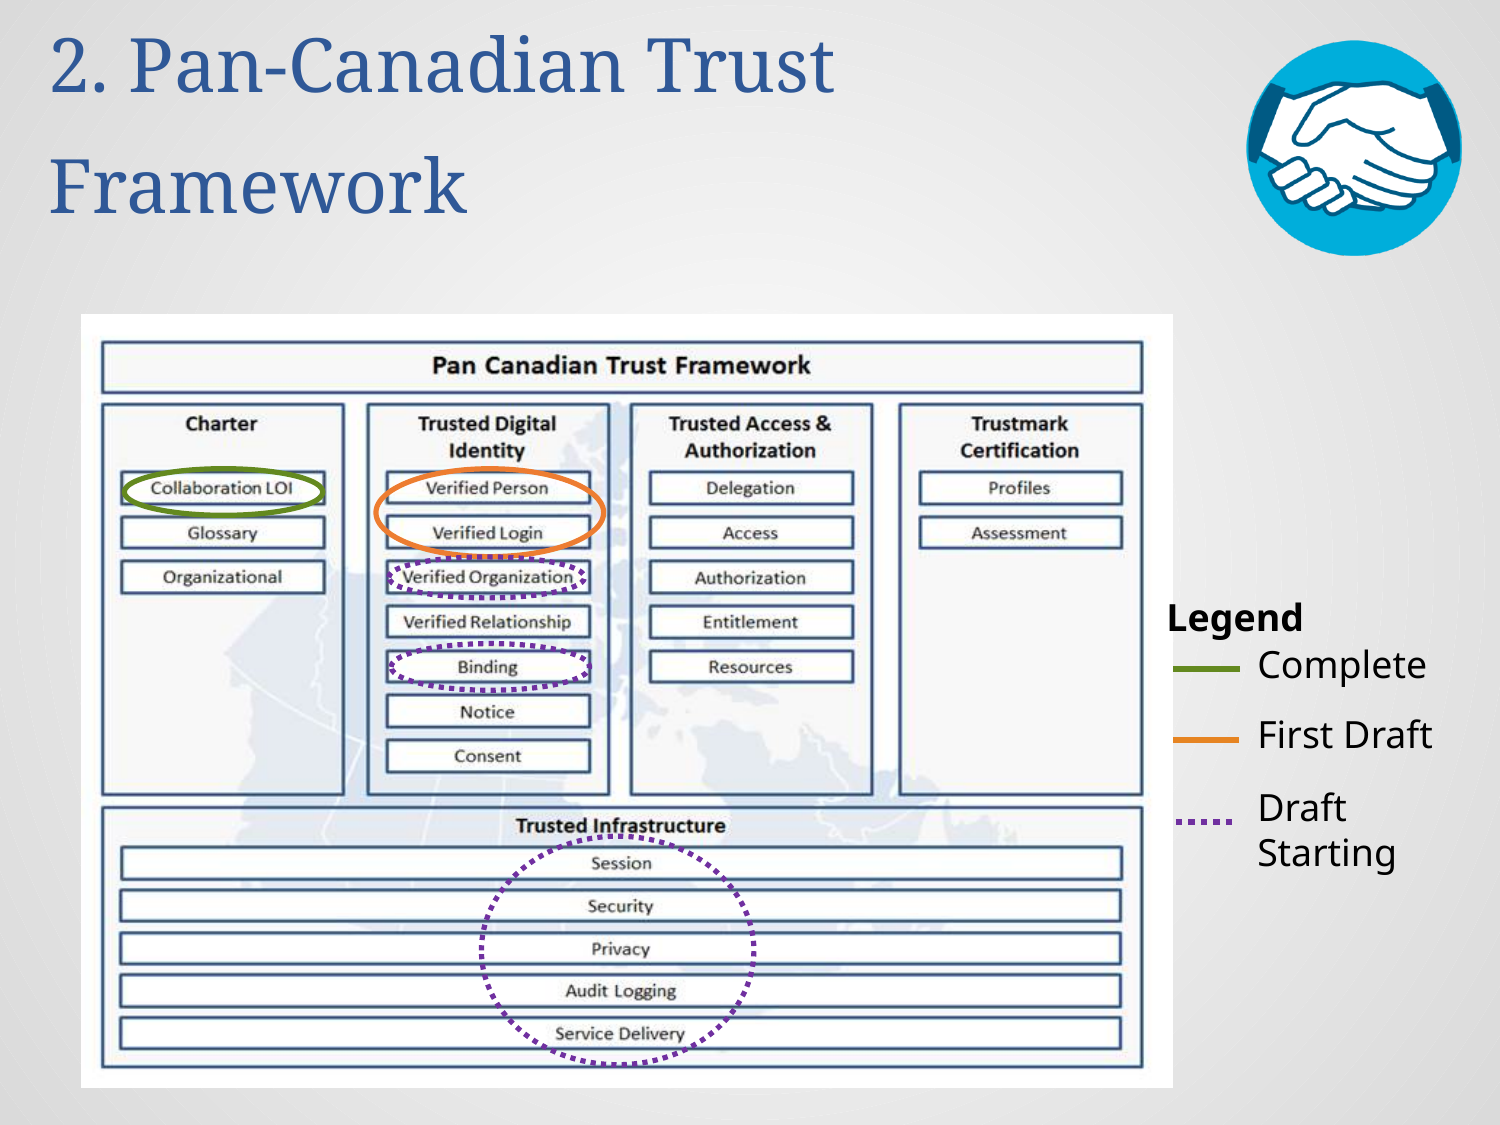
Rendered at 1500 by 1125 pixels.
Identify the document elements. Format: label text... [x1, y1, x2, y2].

title 2. Pan-Canadian Trust Framework [33, 135, 1233, 237]
picture [1286, 172, 1324, 200]
picture [1366, 40, 1462, 132]
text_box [1179, 588, 1483, 928]
picture [1262, 86, 1433, 205]
picture [1308, 182, 1339, 206]
picture [1327, 189, 1352, 212]
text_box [81, 314, 1174, 1088]
picture [1297, 86, 1446, 160]
picture [1371, 165, 1462, 256]
picture [1358, 199, 1372, 205]
picture [1273, 161, 1307, 186]
picture [1245, 40, 1343, 256]
